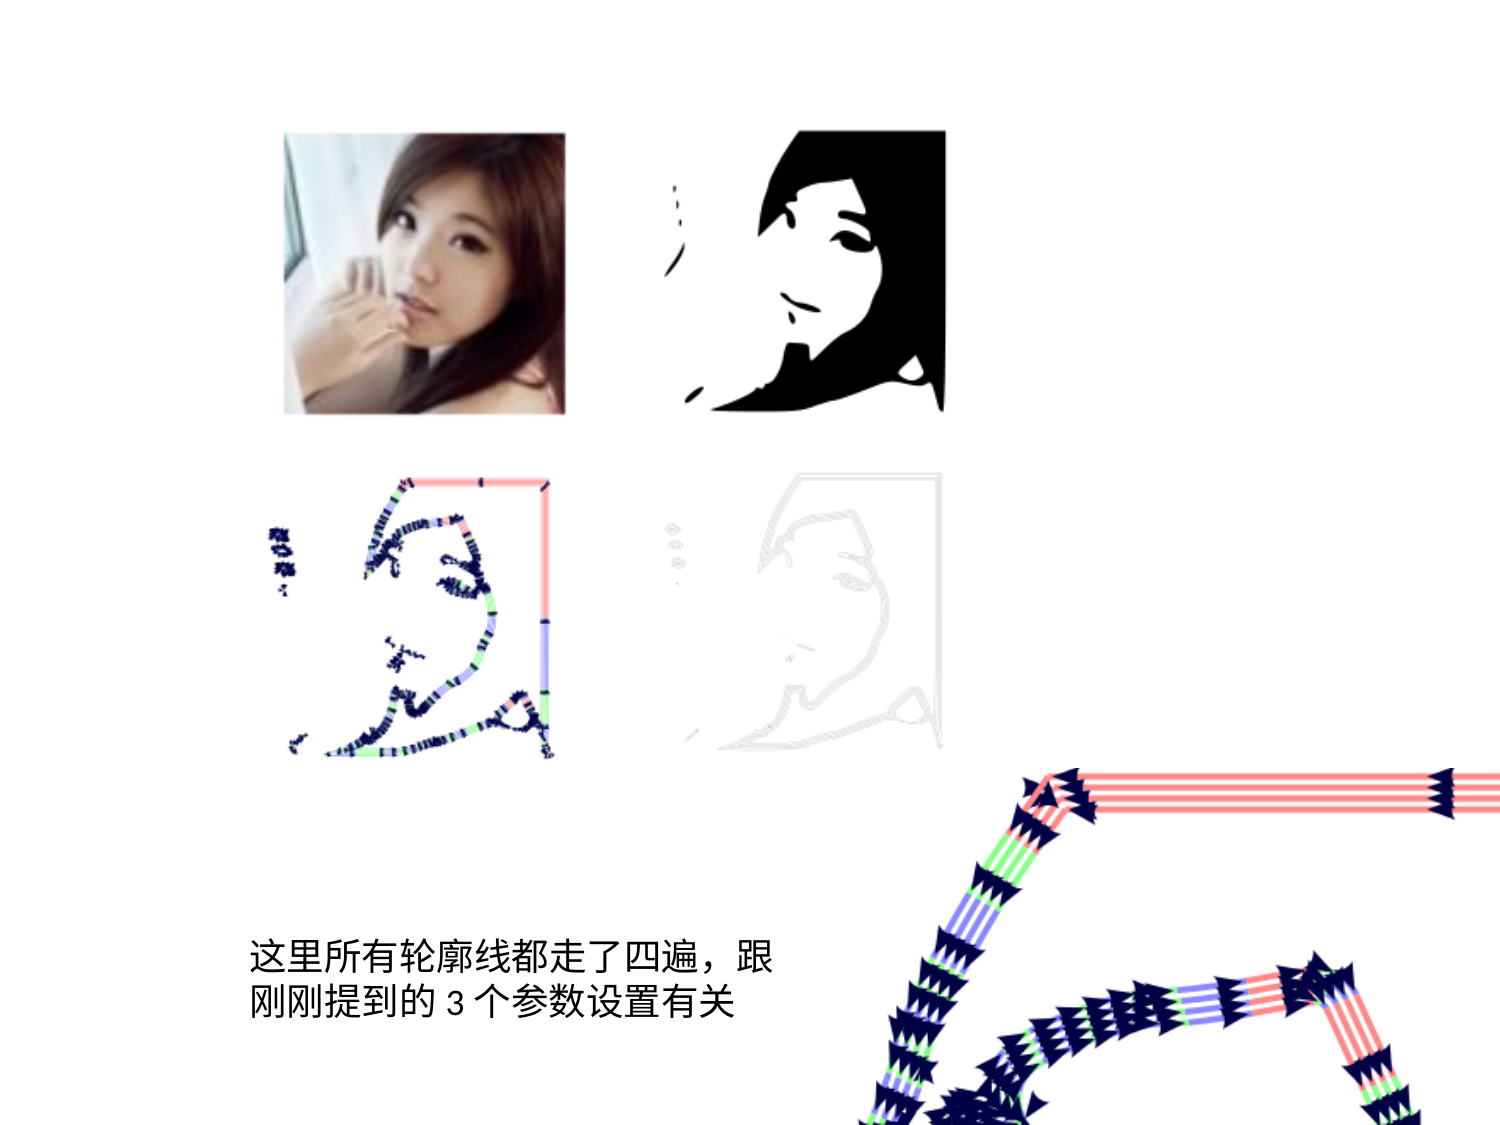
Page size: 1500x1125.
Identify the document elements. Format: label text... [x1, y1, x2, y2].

picture [222, 93, 1500, 1125]
text_box 这里所有轮廓线都走了四遍，跟刚刚提到的3个参数设置有关 [234, 925, 747, 1031]
